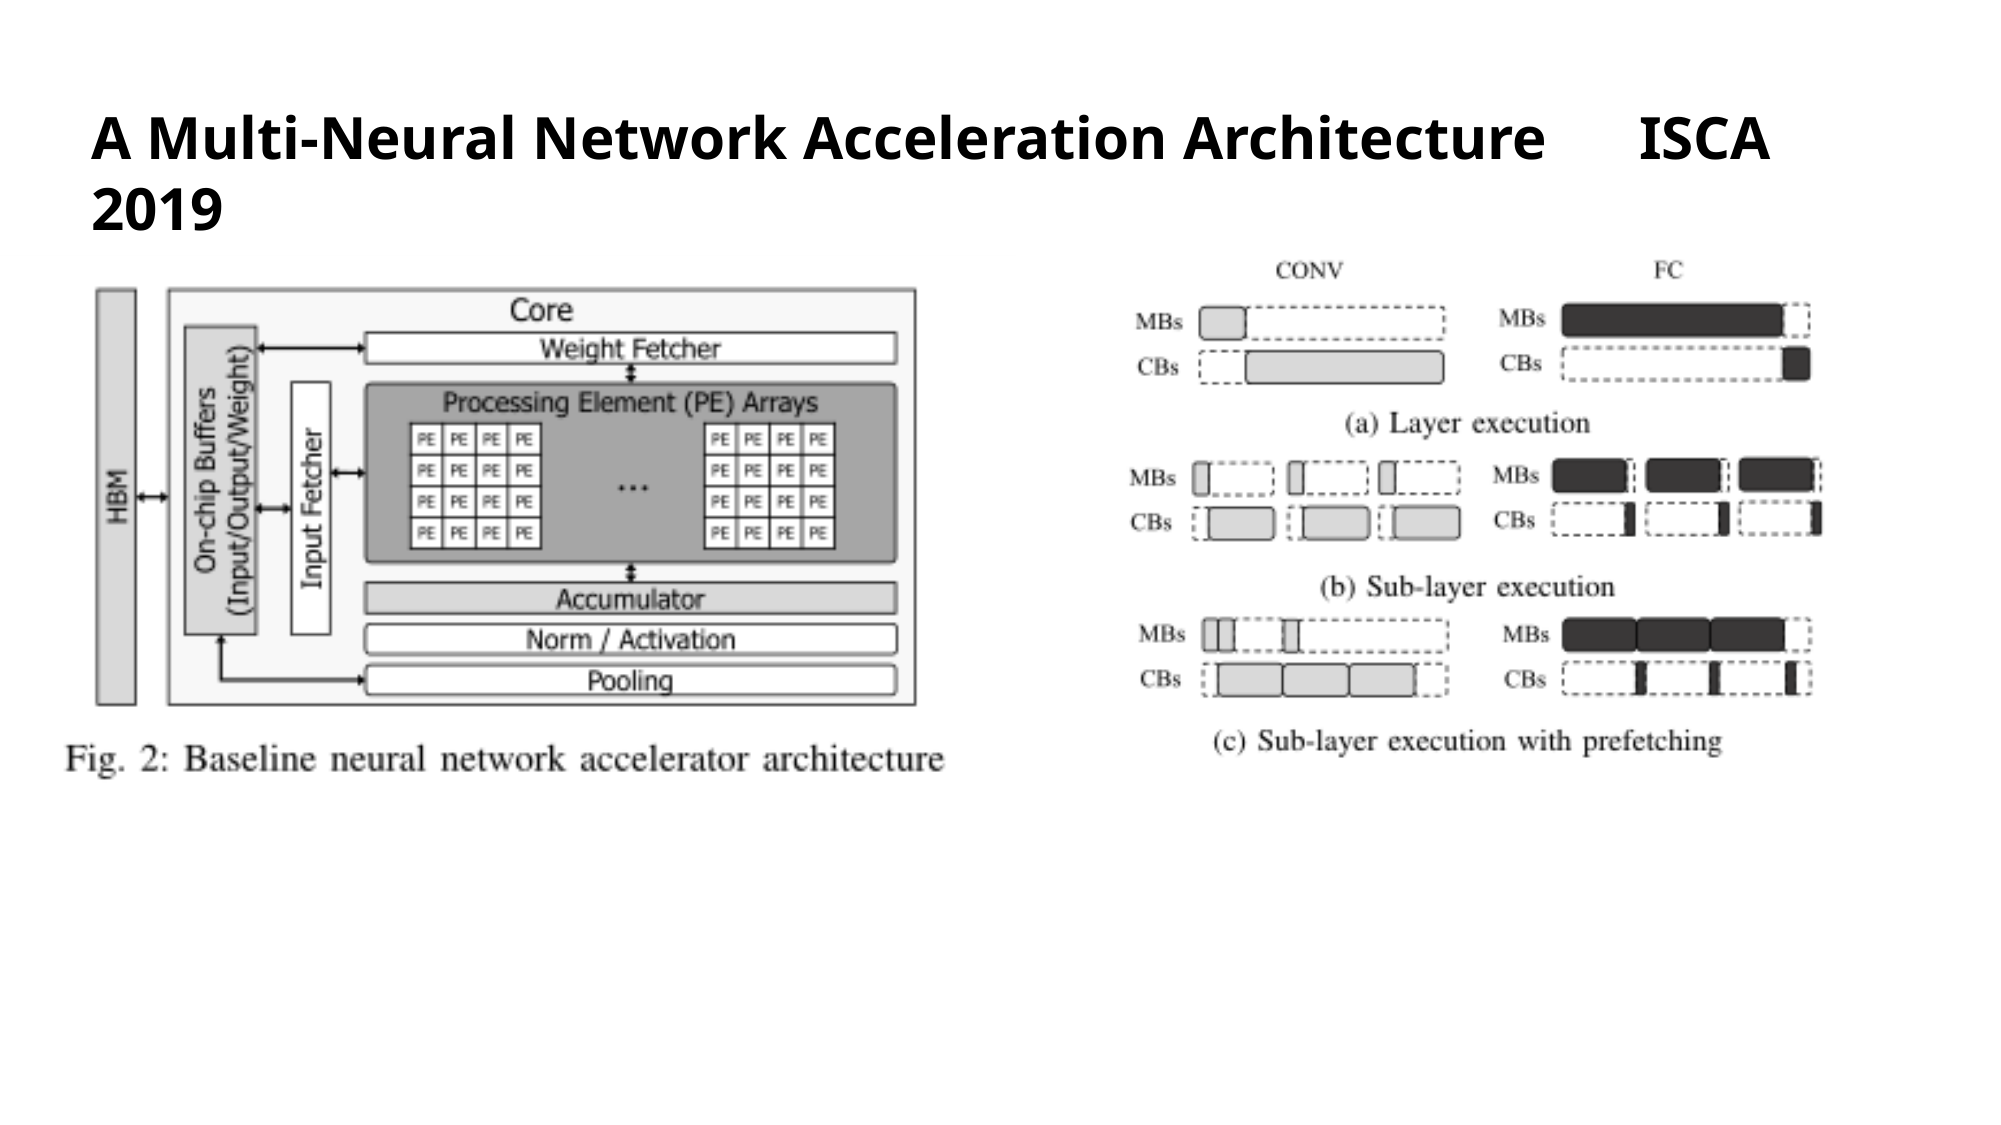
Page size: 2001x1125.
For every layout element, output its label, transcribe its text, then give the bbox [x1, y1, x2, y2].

picture [1059, 254, 1896, 774]
picture [0, 254, 1016, 798]
text_box A Multi-Neural Network Acceleration Architecture ISCA 2019 [76, 94, 1839, 250]
